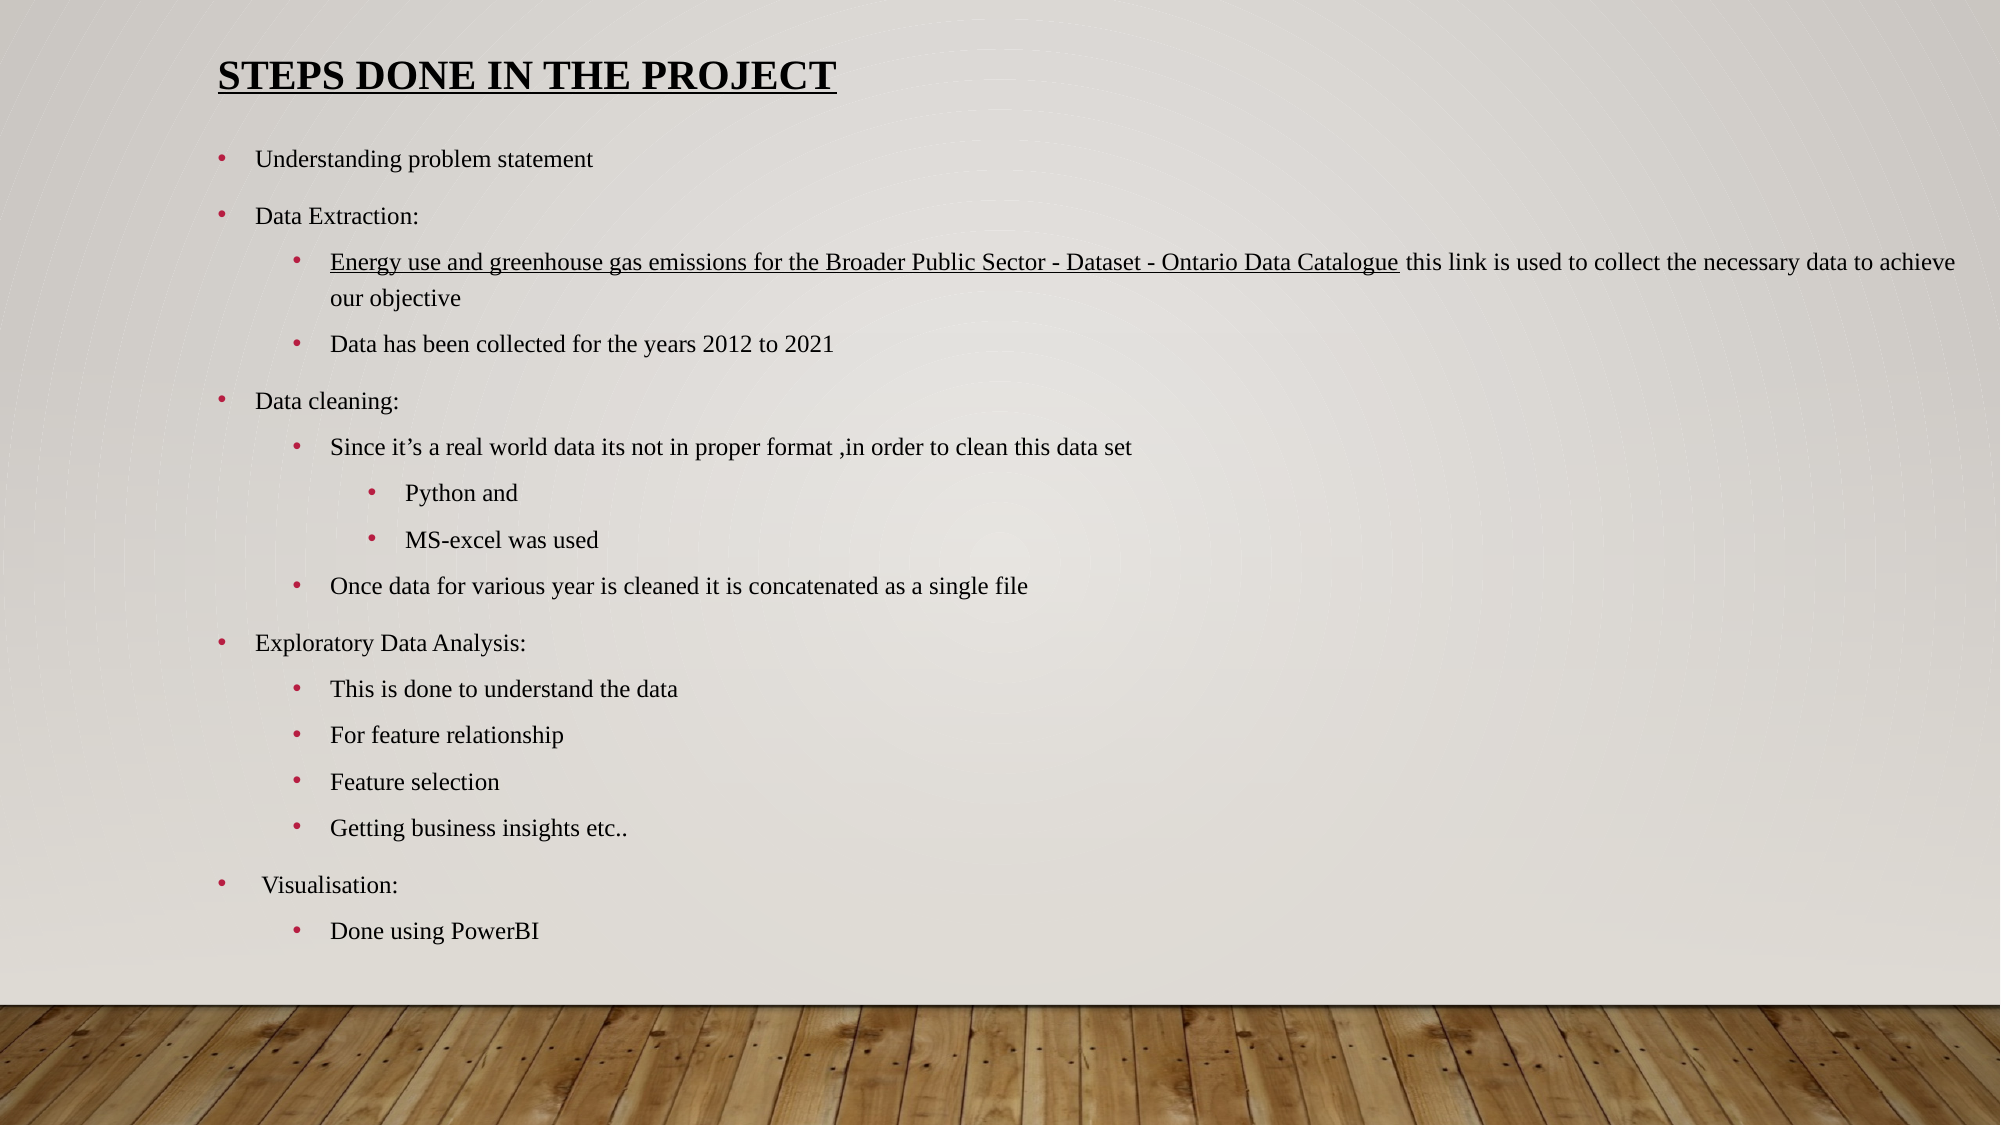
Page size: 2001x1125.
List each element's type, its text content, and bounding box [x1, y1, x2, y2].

title STEPS DONE IN THE PROJECT [202, 46, 2000, 128]
picture [0, 1005, 2000, 1125]
list Understanding problem statement Data Extraction: Energy use and greenhouse gas emissions for the Broader Public Sector - Dataset - Ontario Data Catalogue this link is used to collect the necessary data to achieve our objective Data has been collected for the years 2012 to 2021 Data cleaning: Since it’s a real world data its not in proper format ,in order to clean this data set Python and MS-excel was used Once data for various year is cleaned it is concatenated as a single file Exploratory Data Analysis: This is done to understand the data For feature relationship Feature selection Getting business insights etc.. Visualisation: Done using PowerBI [202, 128, 2000, 968]
